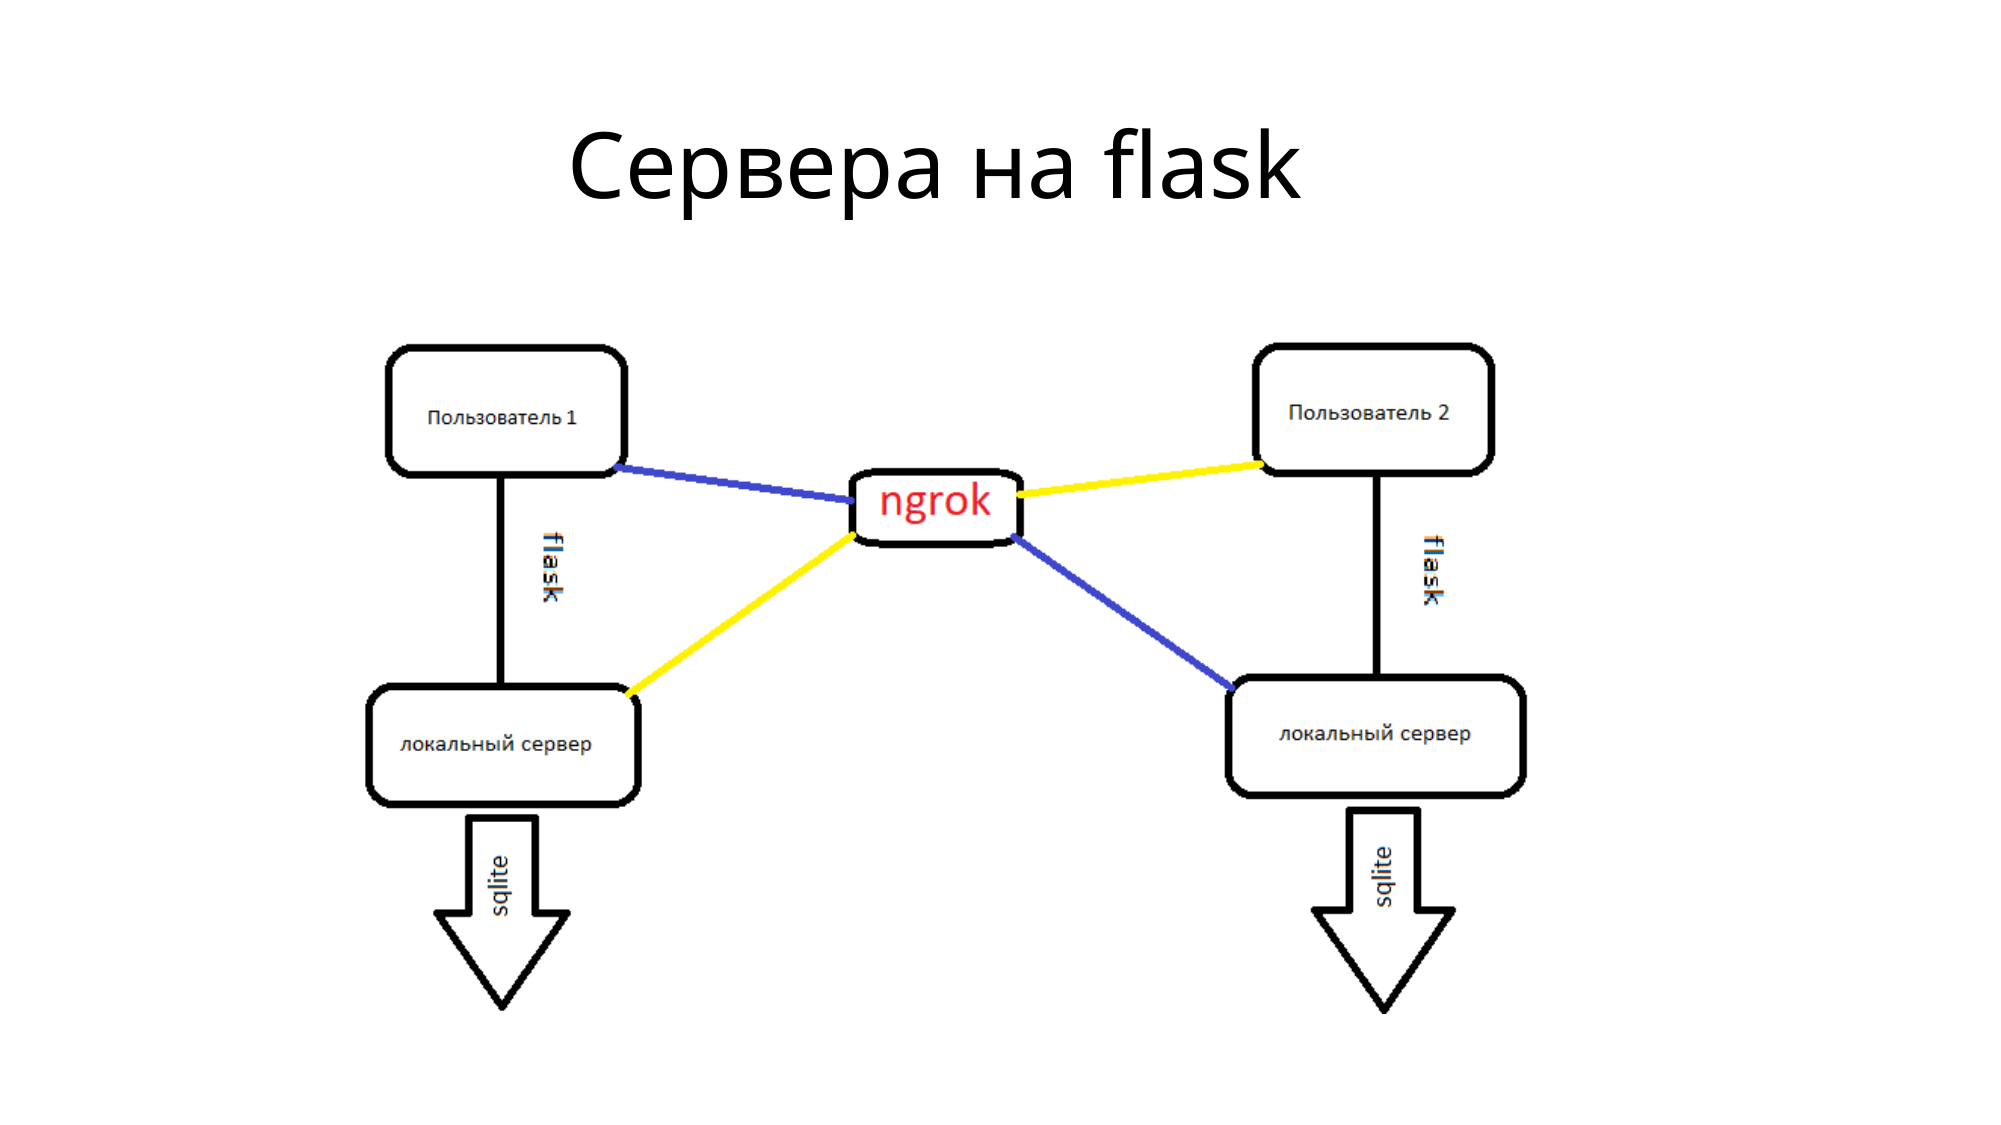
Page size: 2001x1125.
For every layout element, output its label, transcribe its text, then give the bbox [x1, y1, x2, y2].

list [281, 299, 1719, 1014]
title Сервера на flask [137, 59, 1733, 278]
